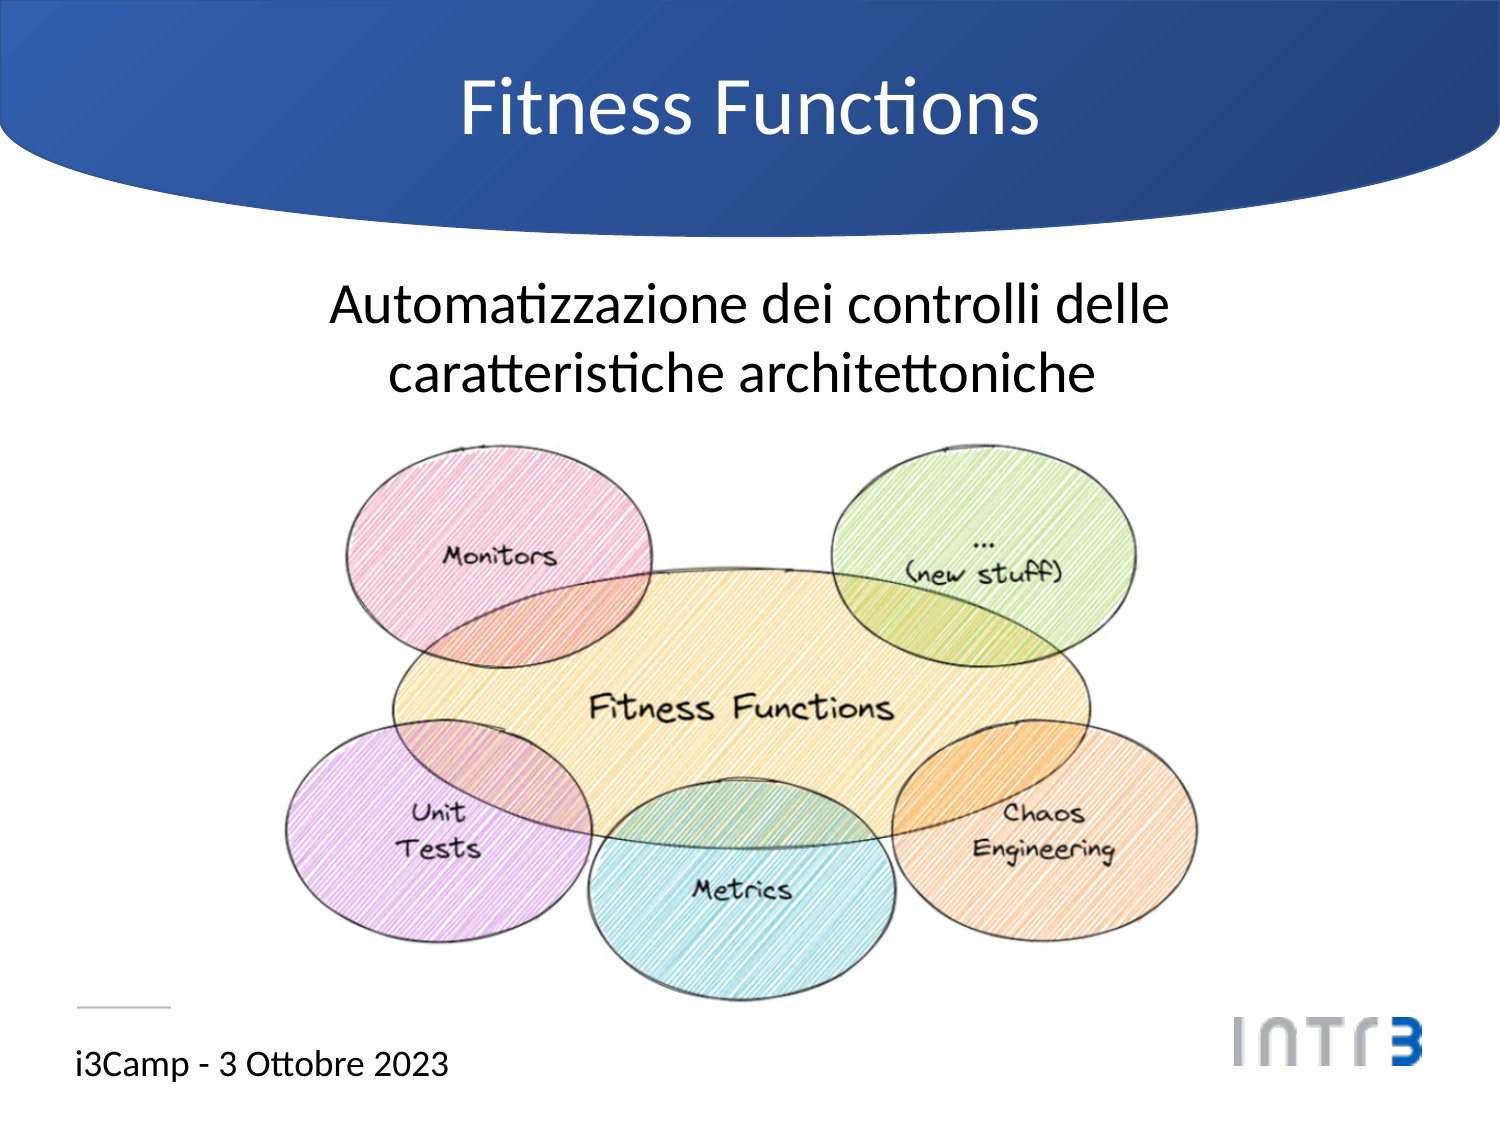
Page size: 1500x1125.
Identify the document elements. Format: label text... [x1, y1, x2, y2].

text_box Automatizzazione dei controlli delle caratteristiche architettoniche [0, 257, 1500, 412]
picture [217, 427, 1422, 1066]
text_box Fitness Functions [0, 0, 1500, 238]
picture [77, 1005, 171, 1012]
text_box i3Camp - 3 Ottobre 2023 [60, 1031, 1241, 1117]
